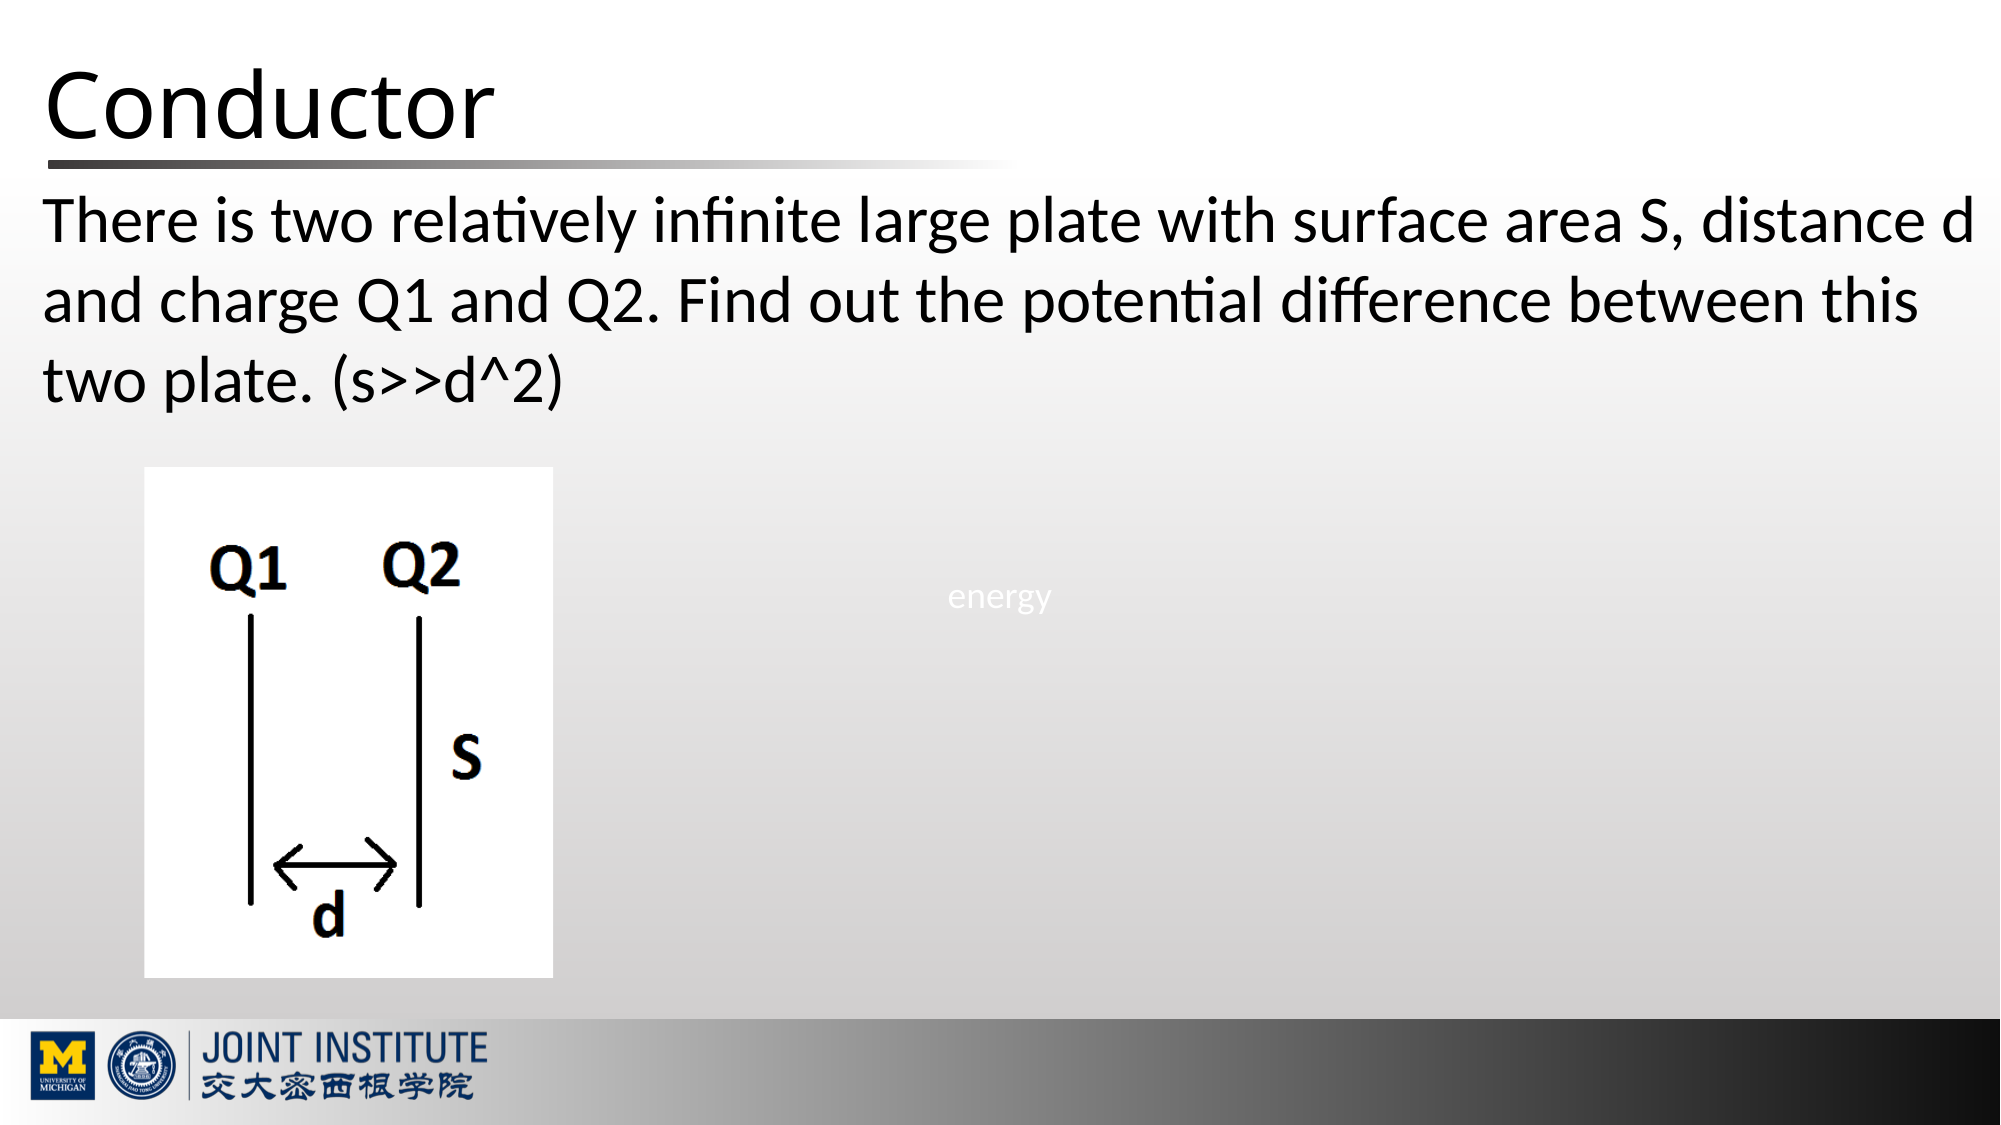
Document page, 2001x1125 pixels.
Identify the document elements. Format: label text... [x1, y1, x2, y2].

picture [144, 466, 554, 978]
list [0, 990, 522, 1106]
text_box energy [0, 168, 2000, 1020]
text_box [47, 160, 1020, 168]
text_box There is two relatively infinite large plate with surface area S, distance d and charge Q1 and Q2. Find out the potential difference between this two plate. (s>>d^2) [28, 168, 2000, 424]
title Conductor [28, 0, 1754, 168]
text_box [0, 1020, 2000, 1125]
